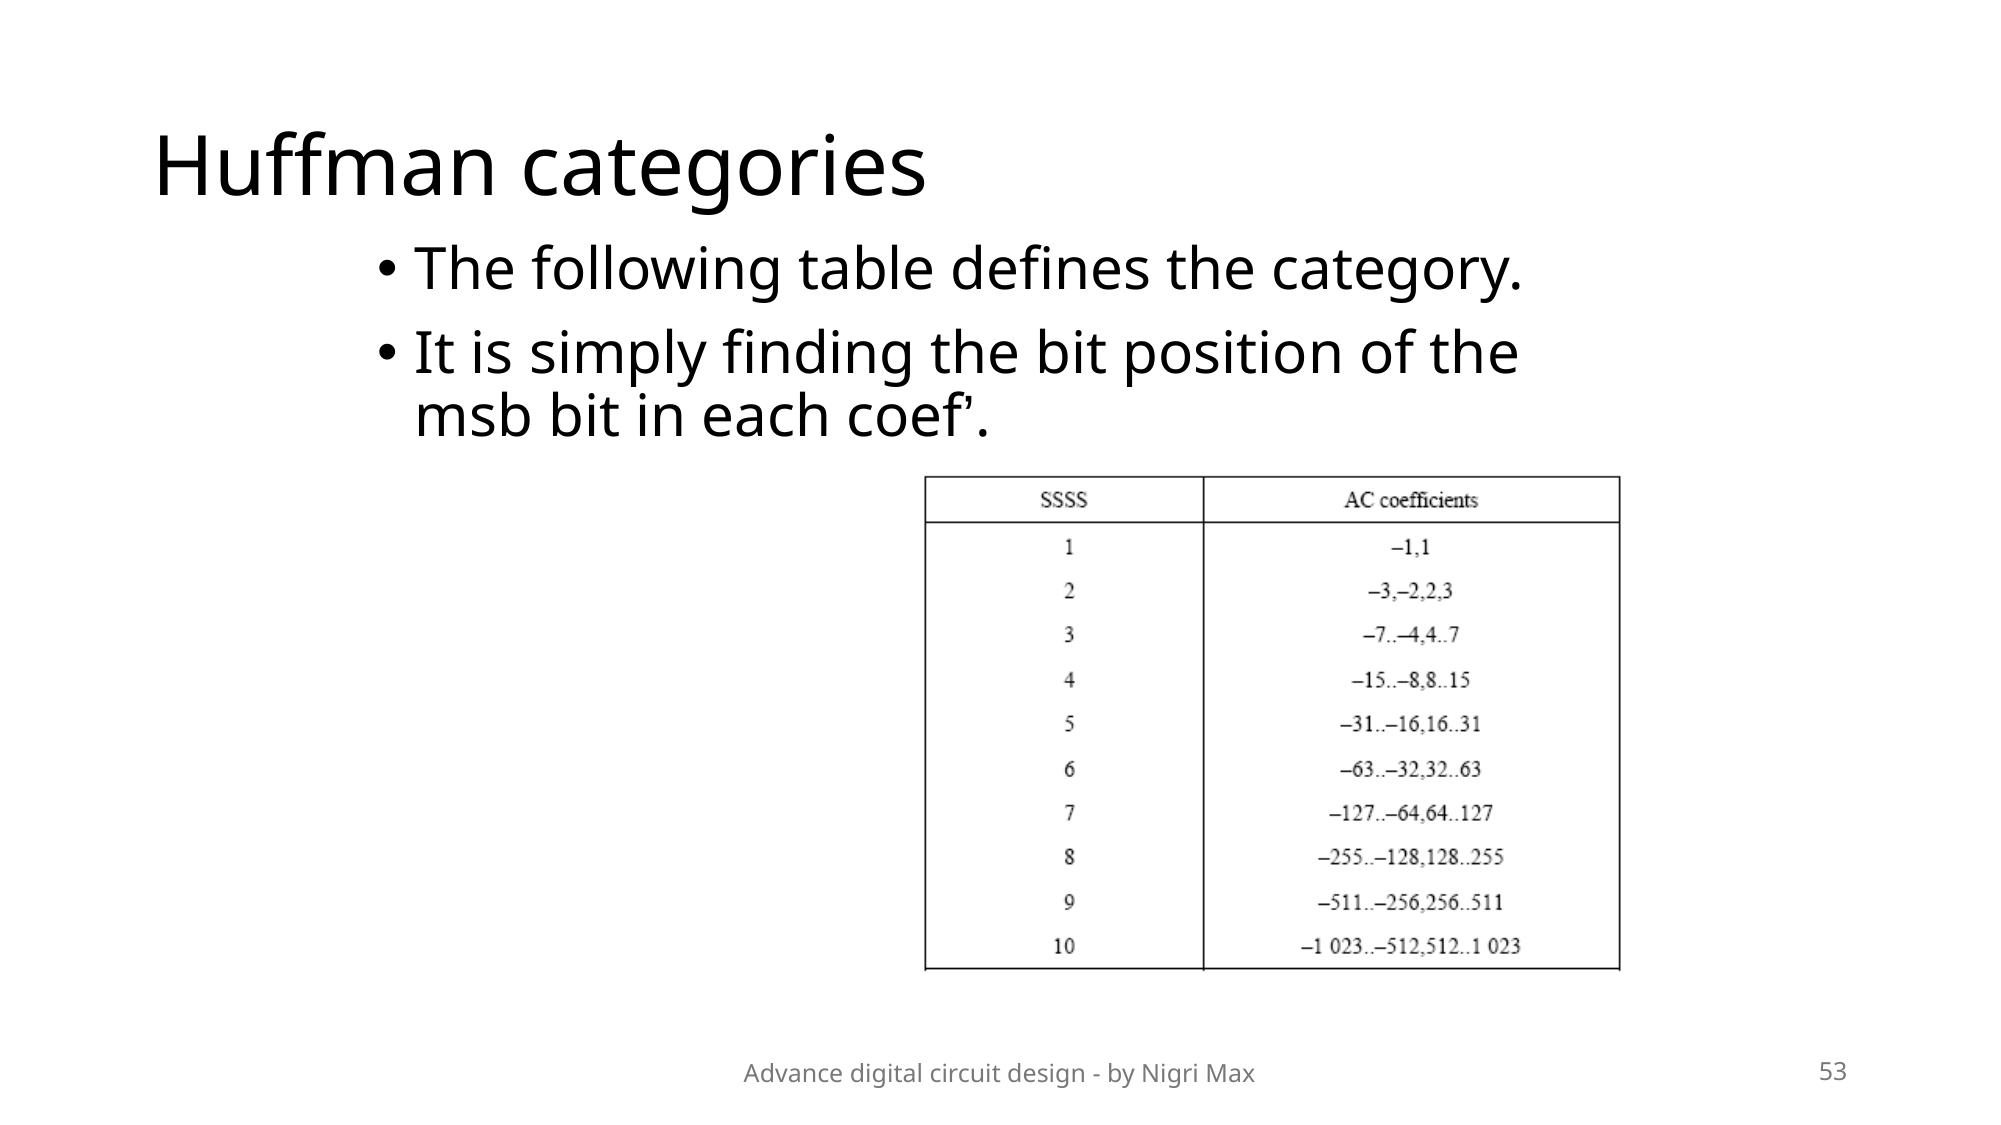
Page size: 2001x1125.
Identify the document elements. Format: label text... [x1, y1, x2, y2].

slide_number 53 [1412, 1042, 1863, 1103]
title Huffman categories [137, 59, 1863, 278]
picture [916, 467, 1627, 980]
list The following table defines the category. It is simply finding the bit position of the msb bit in each coef’. [362, 231, 1626, 492]
footer Advance digital circuit design - by Nigri Max [662, 1042, 1338, 1103]
